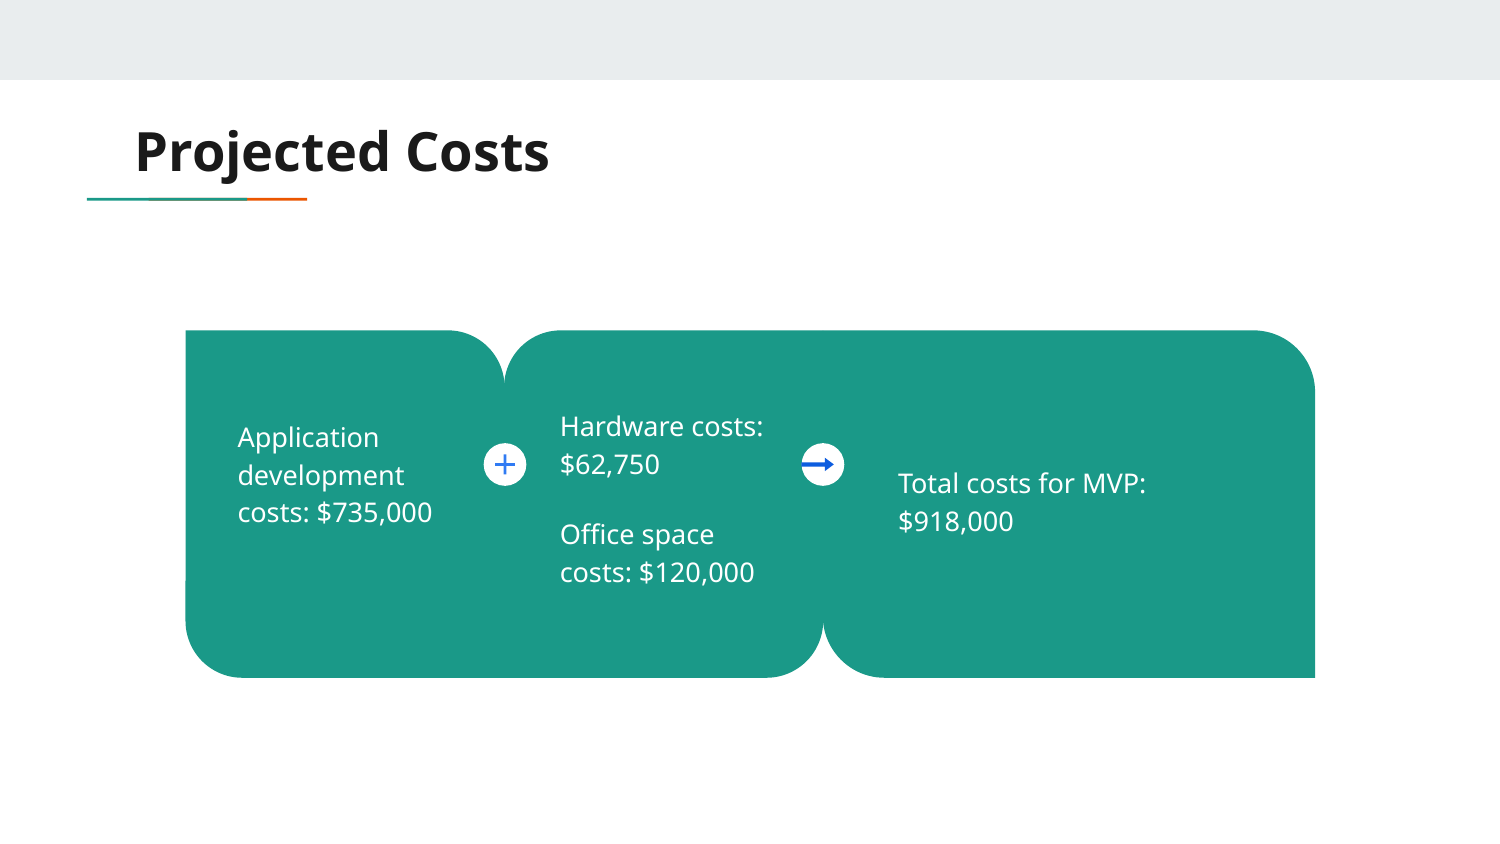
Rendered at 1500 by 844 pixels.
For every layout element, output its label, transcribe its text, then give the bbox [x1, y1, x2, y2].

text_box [185, 330, 505, 678]
title Projected Costs [119, 102, 1381, 191]
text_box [801, 442, 845, 487]
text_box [822, 330, 1316, 678]
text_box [483, 442, 527, 487]
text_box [505, 330, 820, 678]
